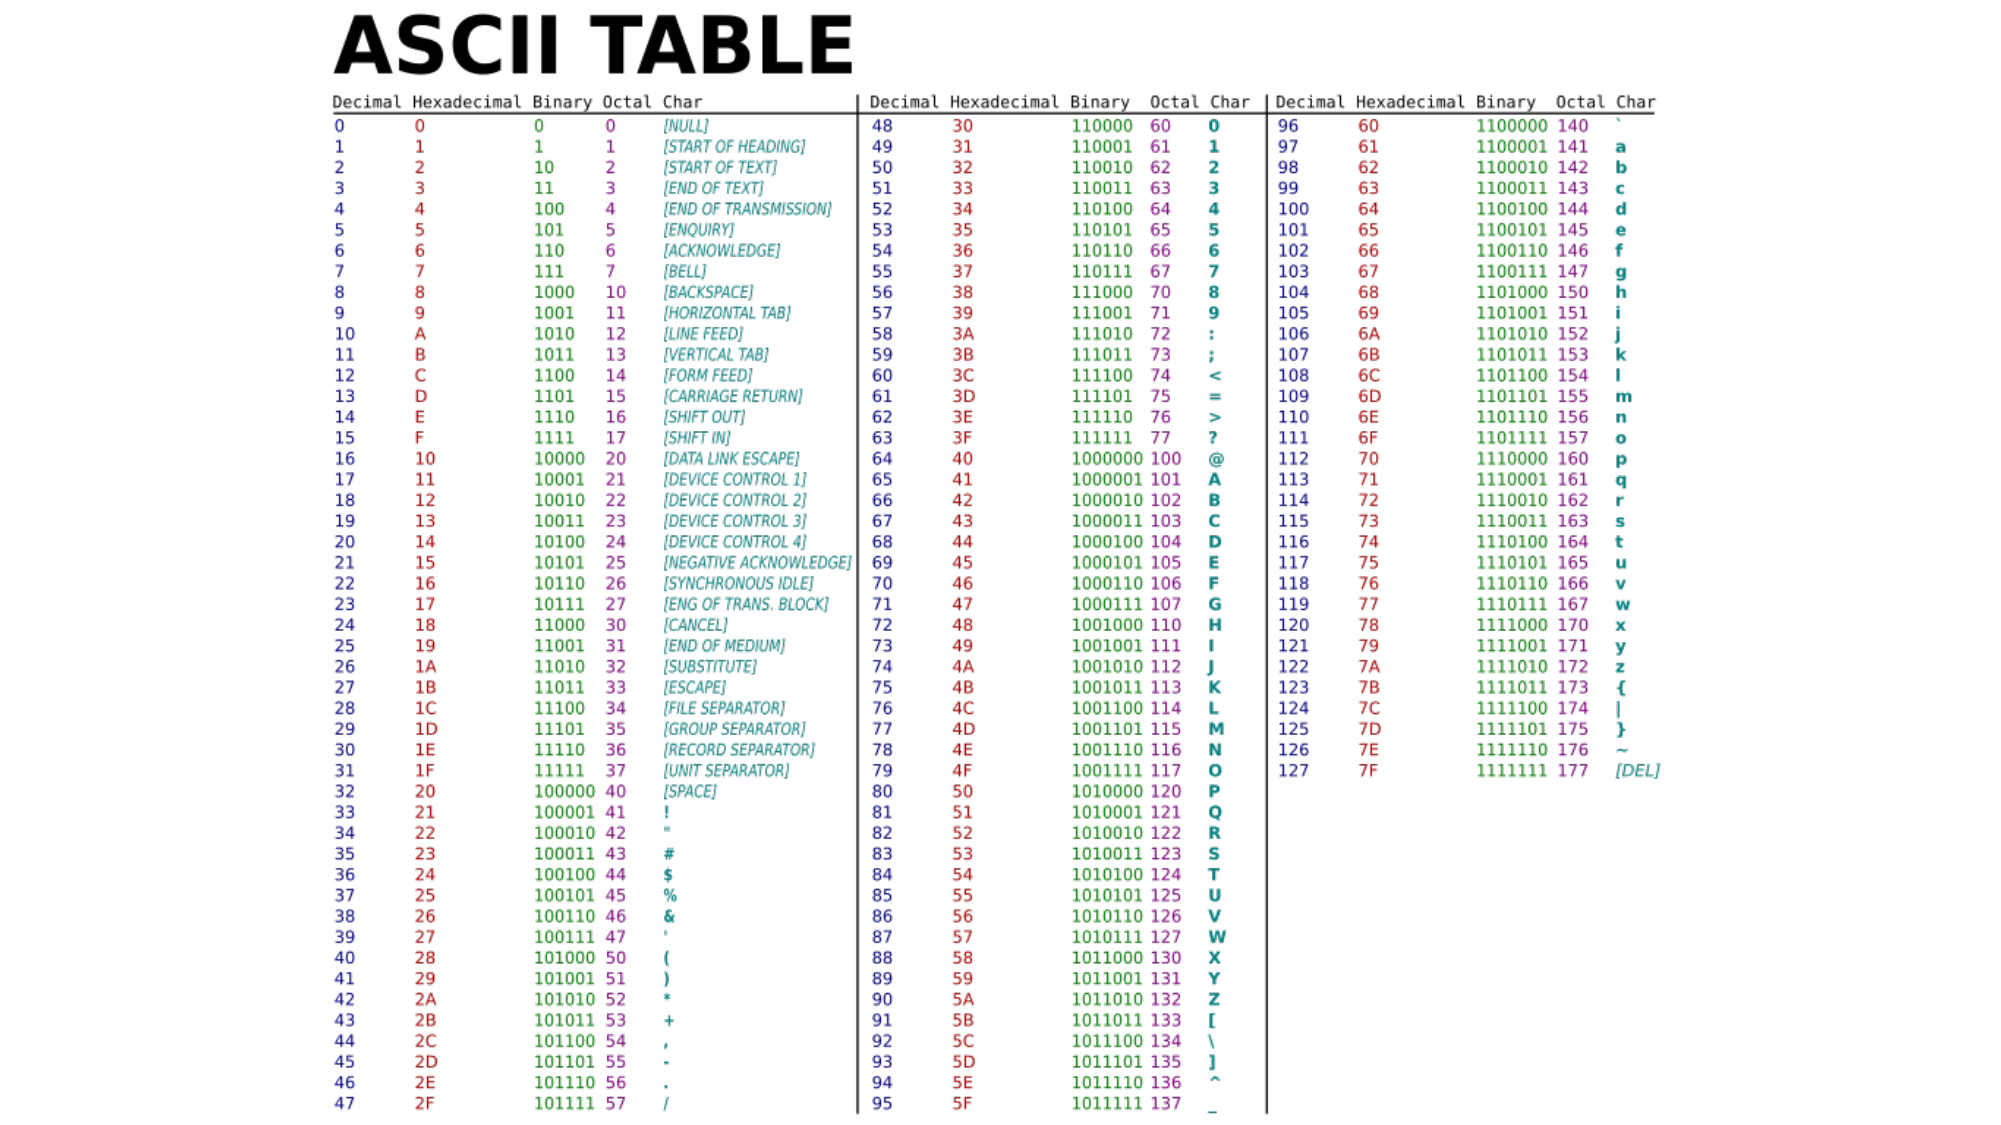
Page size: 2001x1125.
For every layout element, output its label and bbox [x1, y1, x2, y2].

picture [307, 0, 1693, 1125]
